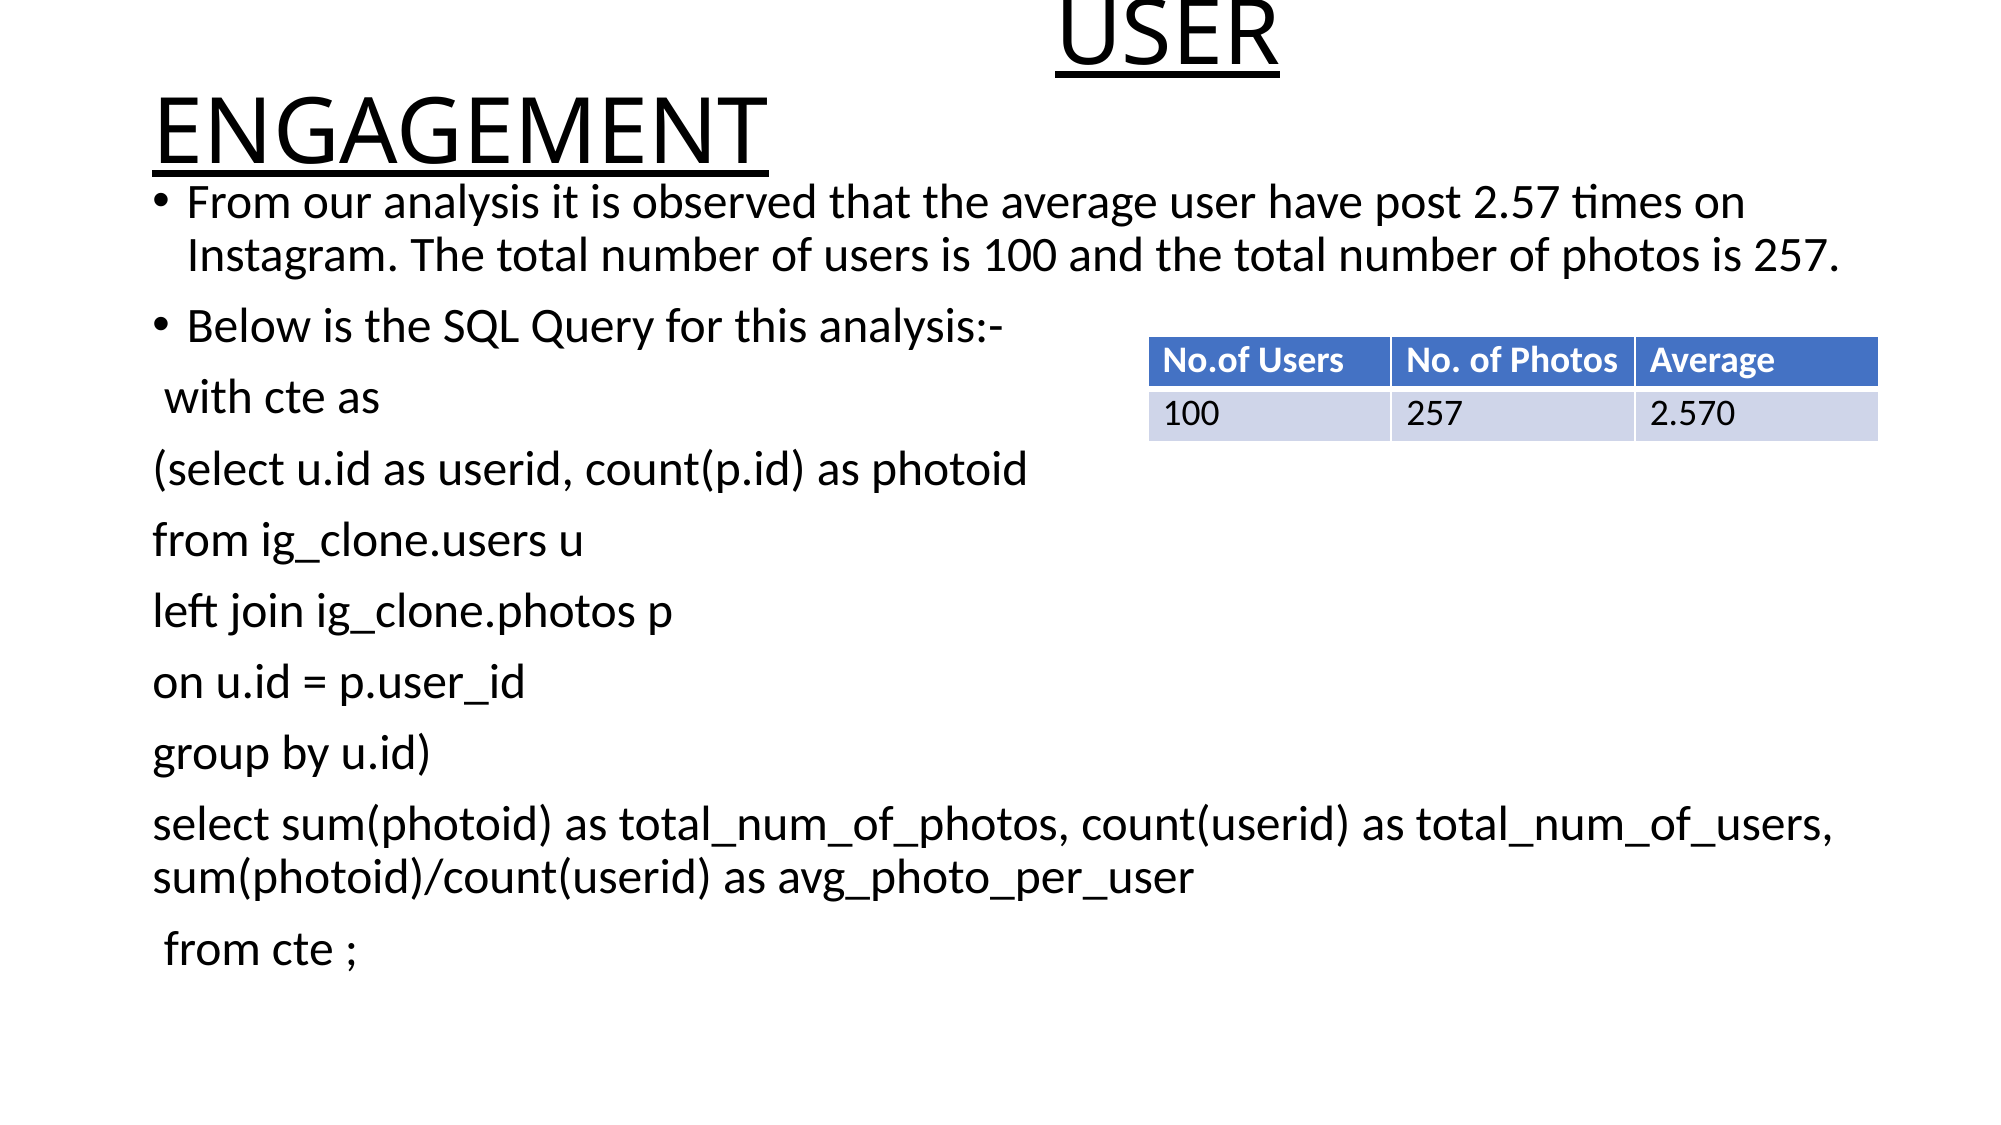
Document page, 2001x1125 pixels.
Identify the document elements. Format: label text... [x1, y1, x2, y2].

list From our analysis it is observed that the average user have post 2.57 times on Instagram. The total number of users is 100 and the total number of photos is 257. Below is the SQL Query for this analysis:- with cte as (select u.id as userid, count(p.id) as photoid from ig_clone.users u left join ig_clone.photos p on u.id = p.user_id group by u.id) select sum(photoid) as total_num_of_photos, count(userid) as total_num_of_users, sum(photoid)/count(userid) as avg_photo_per_user from cte ; [137, 168, 1863, 994]
table_header Average [1636, 337, 1878, 386]
table_cell 257 [1392, 392, 1634, 441]
table_header No. of Photos [1392, 337, 1634, 386]
table_cell 100 [1149, 392, 1390, 441]
title USER ENGAGEMENT [137, 0, 1863, 168]
table_header No.of Users [1149, 337, 1390, 386]
table_cell 2.570 [1636, 392, 1878, 441]
